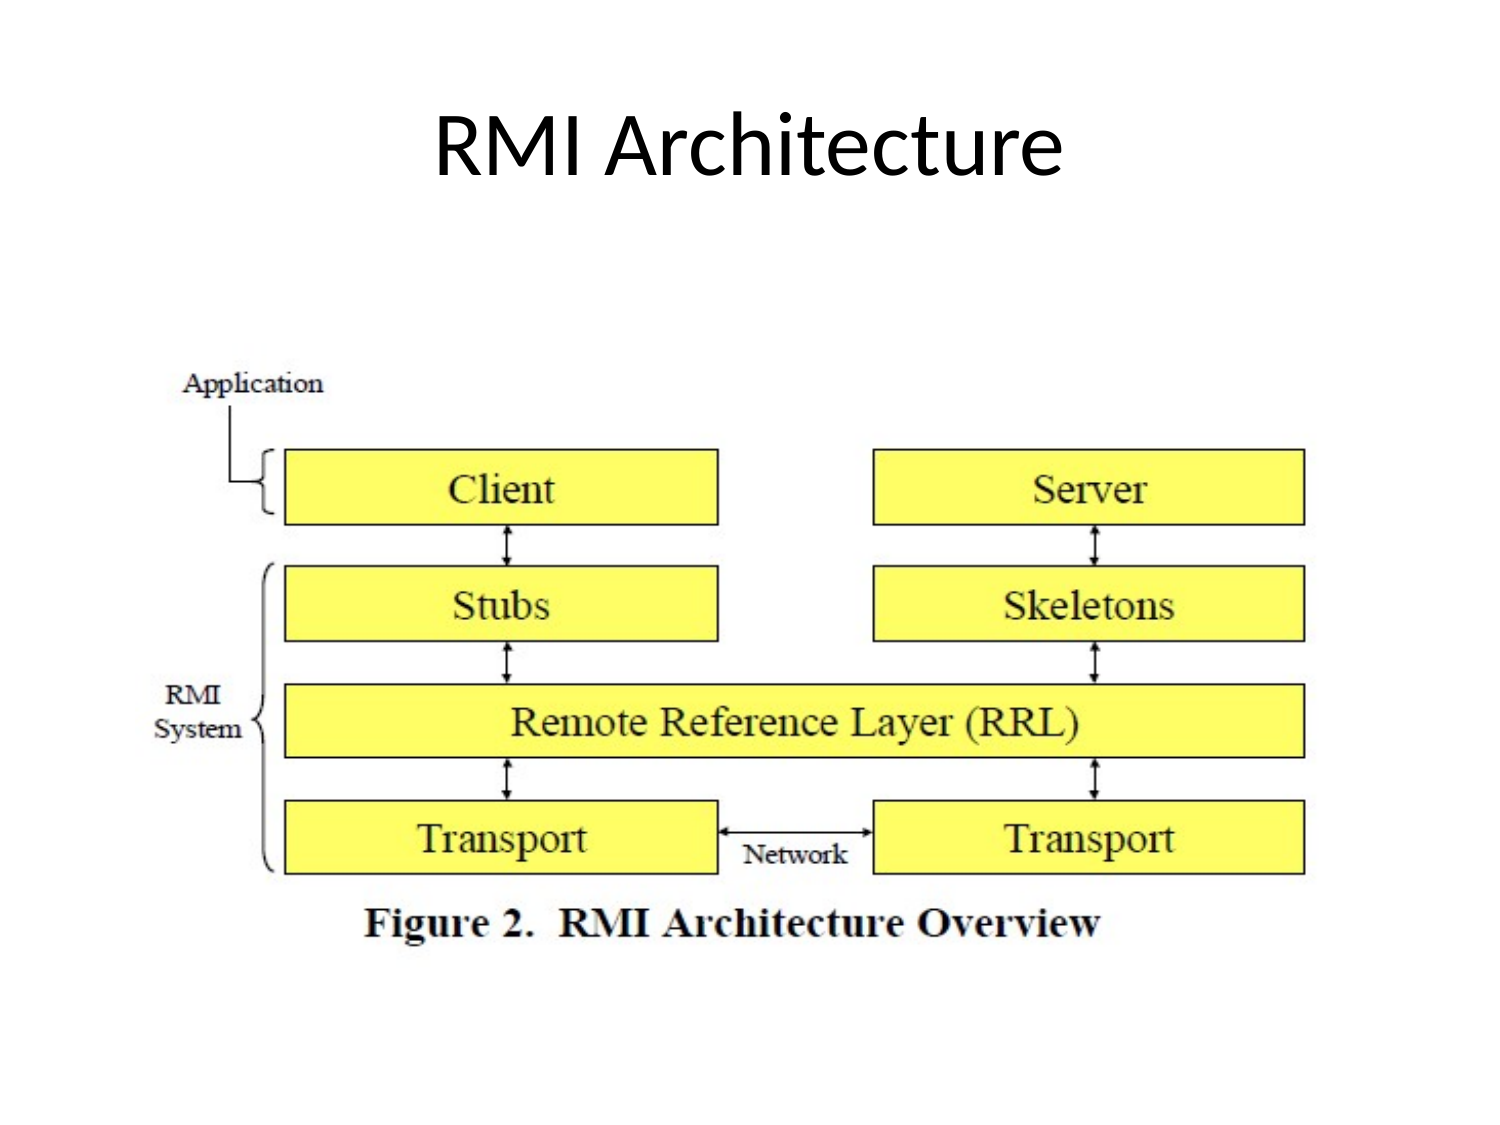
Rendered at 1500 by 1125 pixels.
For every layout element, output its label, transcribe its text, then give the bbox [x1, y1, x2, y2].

title RMI Architecture [75, 45, 1425, 233]
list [135, 314, 1353, 986]
